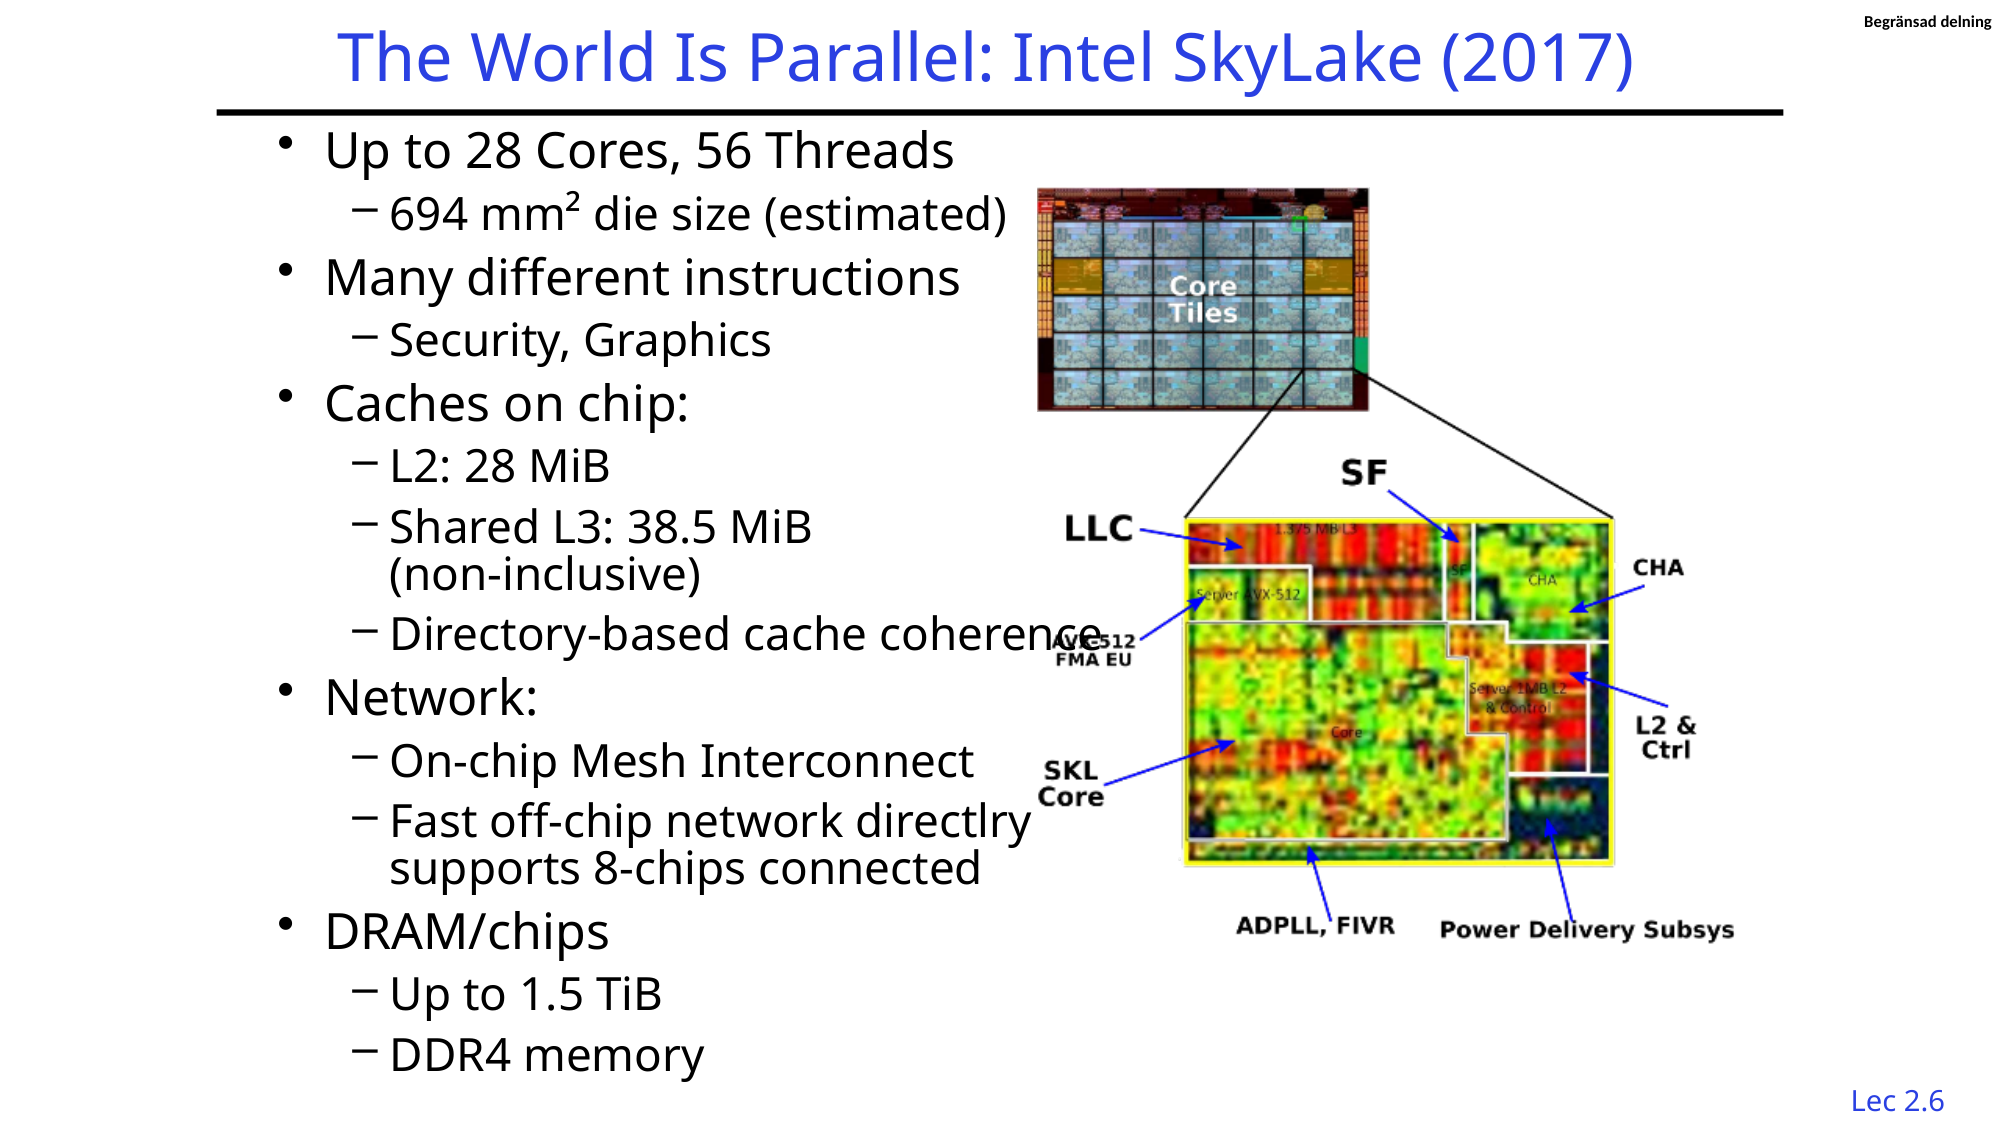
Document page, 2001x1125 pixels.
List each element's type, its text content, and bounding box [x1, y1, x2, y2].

picture [1037, 187, 1773, 953]
title The World Is Parallel: Intel SkyLake (2017) [286, 0, 1688, 121]
list Up to 28 Cores, 56 Threads 694 mm² die size (estimated) Many different instructions Security, Graphics Caches on chip: L2: 28 MiB Shared L3: 38.5 MiB (non-inclusive) Directory-based cache coherence Network: On-chip Mesh Interconnect Fast off-chip network directlry supports 8-chips connected DRAM/chips Up to 1.5 TiB DDR4 memory [262, 120, 1189, 1060]
